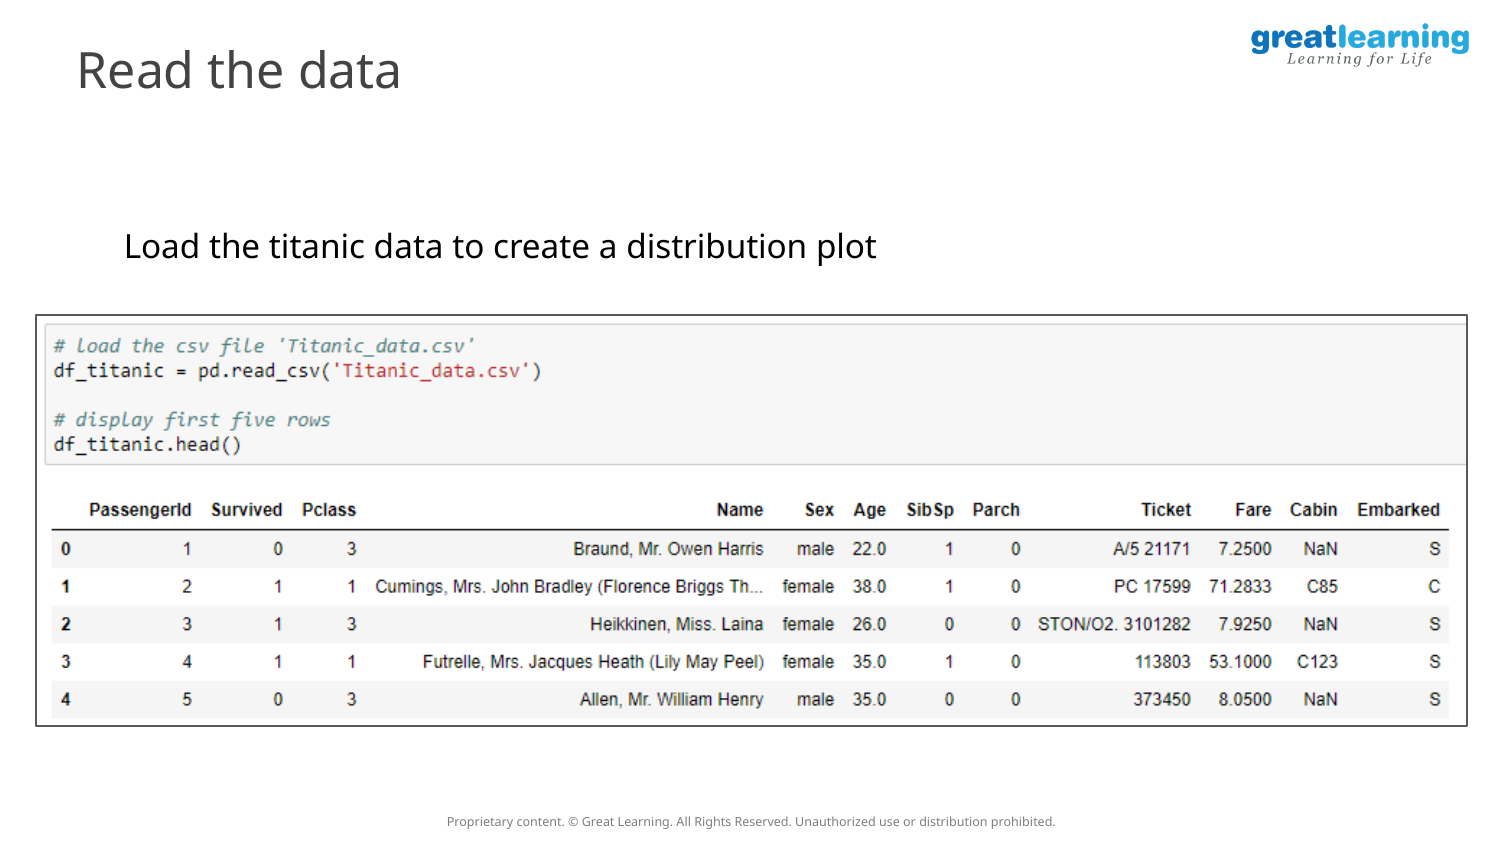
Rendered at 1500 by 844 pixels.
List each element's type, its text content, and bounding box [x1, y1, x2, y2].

text_box Read the data [61, 23, 1285, 110]
text_box Load the titanic data to create a distribution plot [108, 204, 973, 276]
picture [36, 315, 1467, 726]
picture [1285, 23, 1469, 67]
